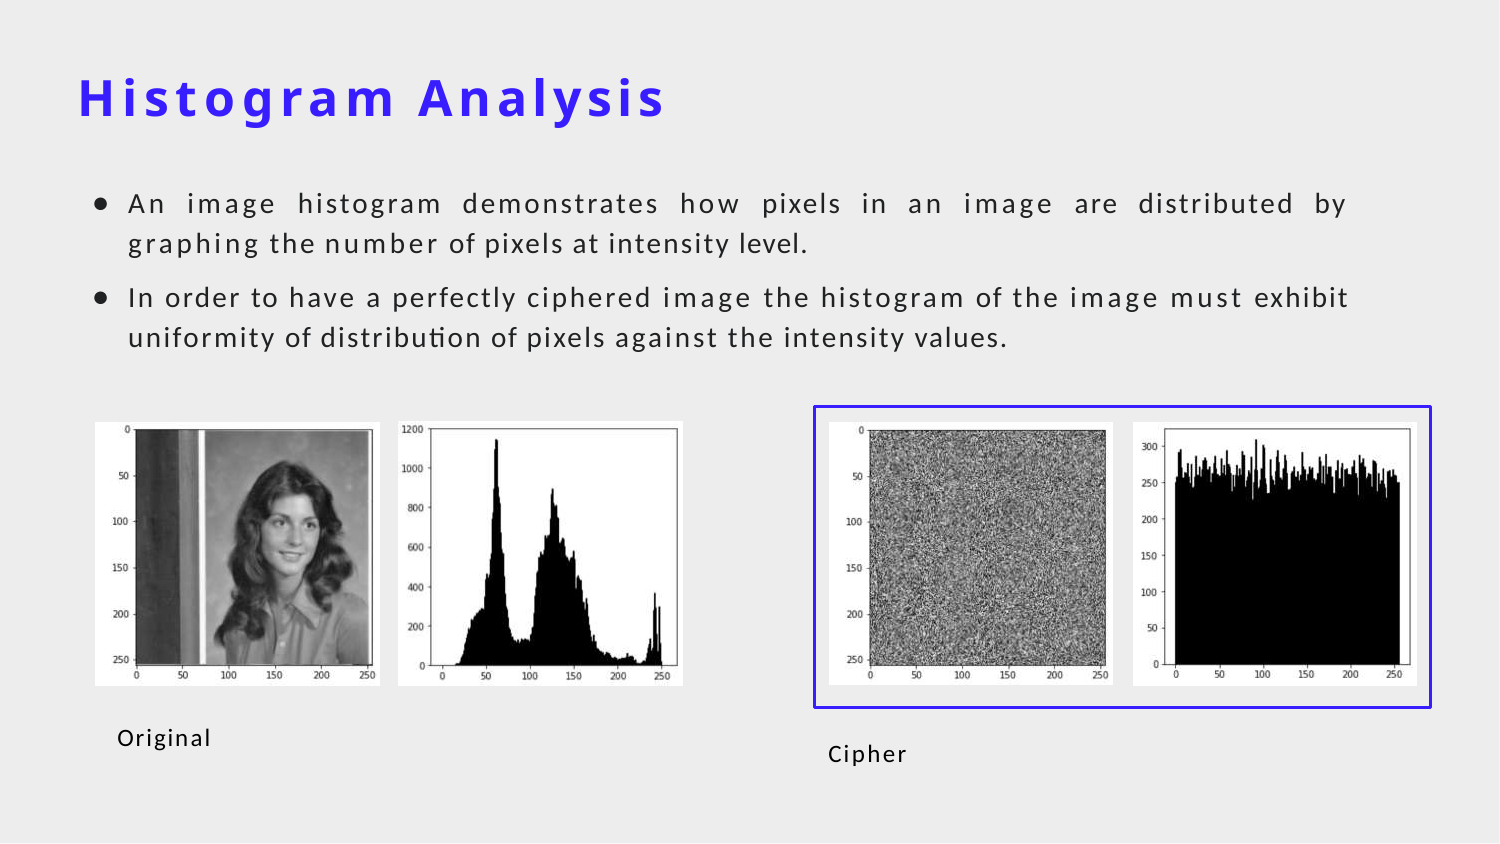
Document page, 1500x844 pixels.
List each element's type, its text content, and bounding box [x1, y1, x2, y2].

text_box Cipher [826, 735, 915, 768]
text_box Original [115, 719, 221, 752]
picture [397, 421, 683, 686]
picture [95, 422, 380, 686]
text_box An image histogram demonstrates how pixels in an image are distributed by graphing the number of pixels at intensity level. In order to have a perfectly ciphered image the histogram of the image must exhibit uniformity of distribution of pixels against the intensity values. [90, 177, 1402, 354]
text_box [814, 406, 1431, 708]
title Histogram Analysis [75, 64, 1322, 208]
